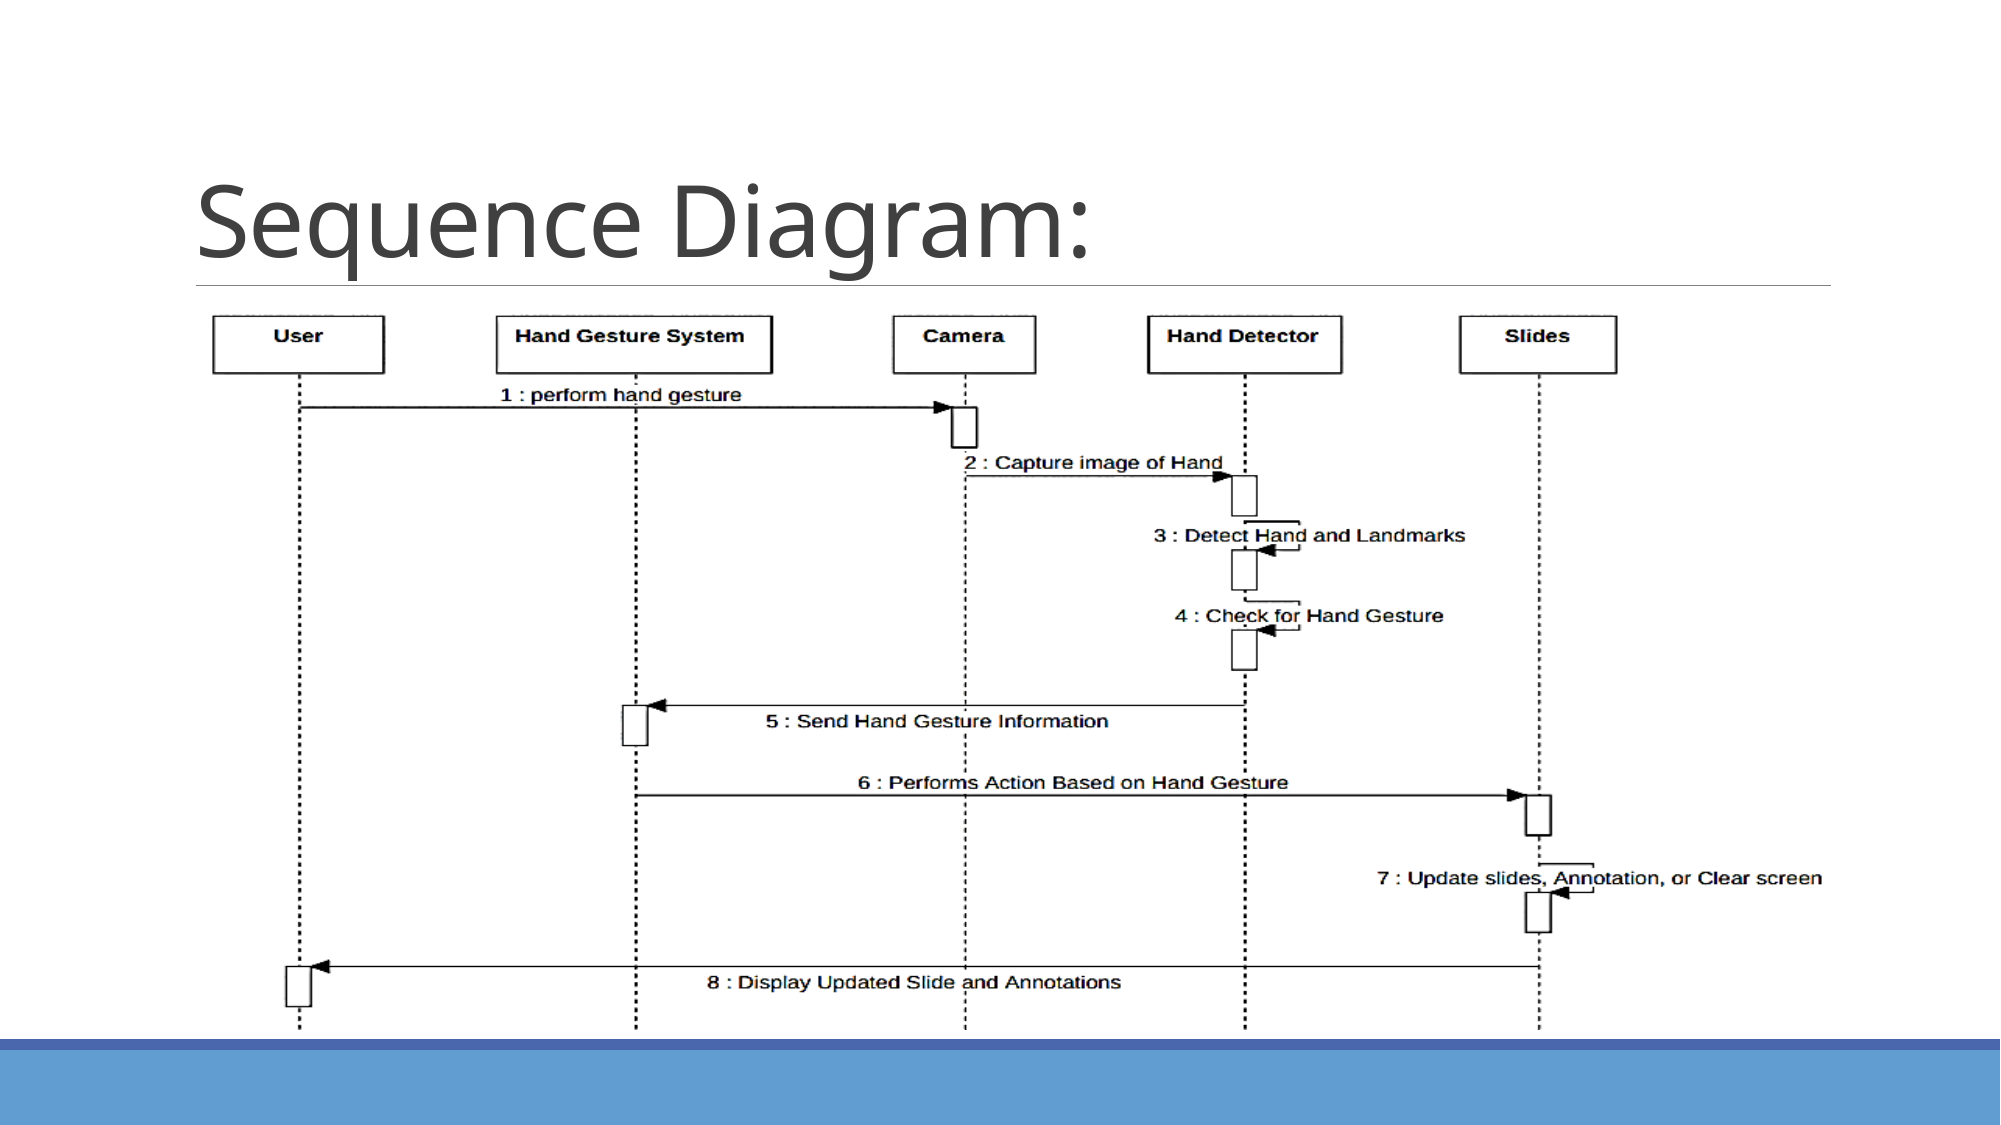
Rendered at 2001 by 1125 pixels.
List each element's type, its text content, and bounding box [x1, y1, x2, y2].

picture [179, 302, 1853, 1030]
title Sequence Diagram: [180, 47, 1830, 285]
